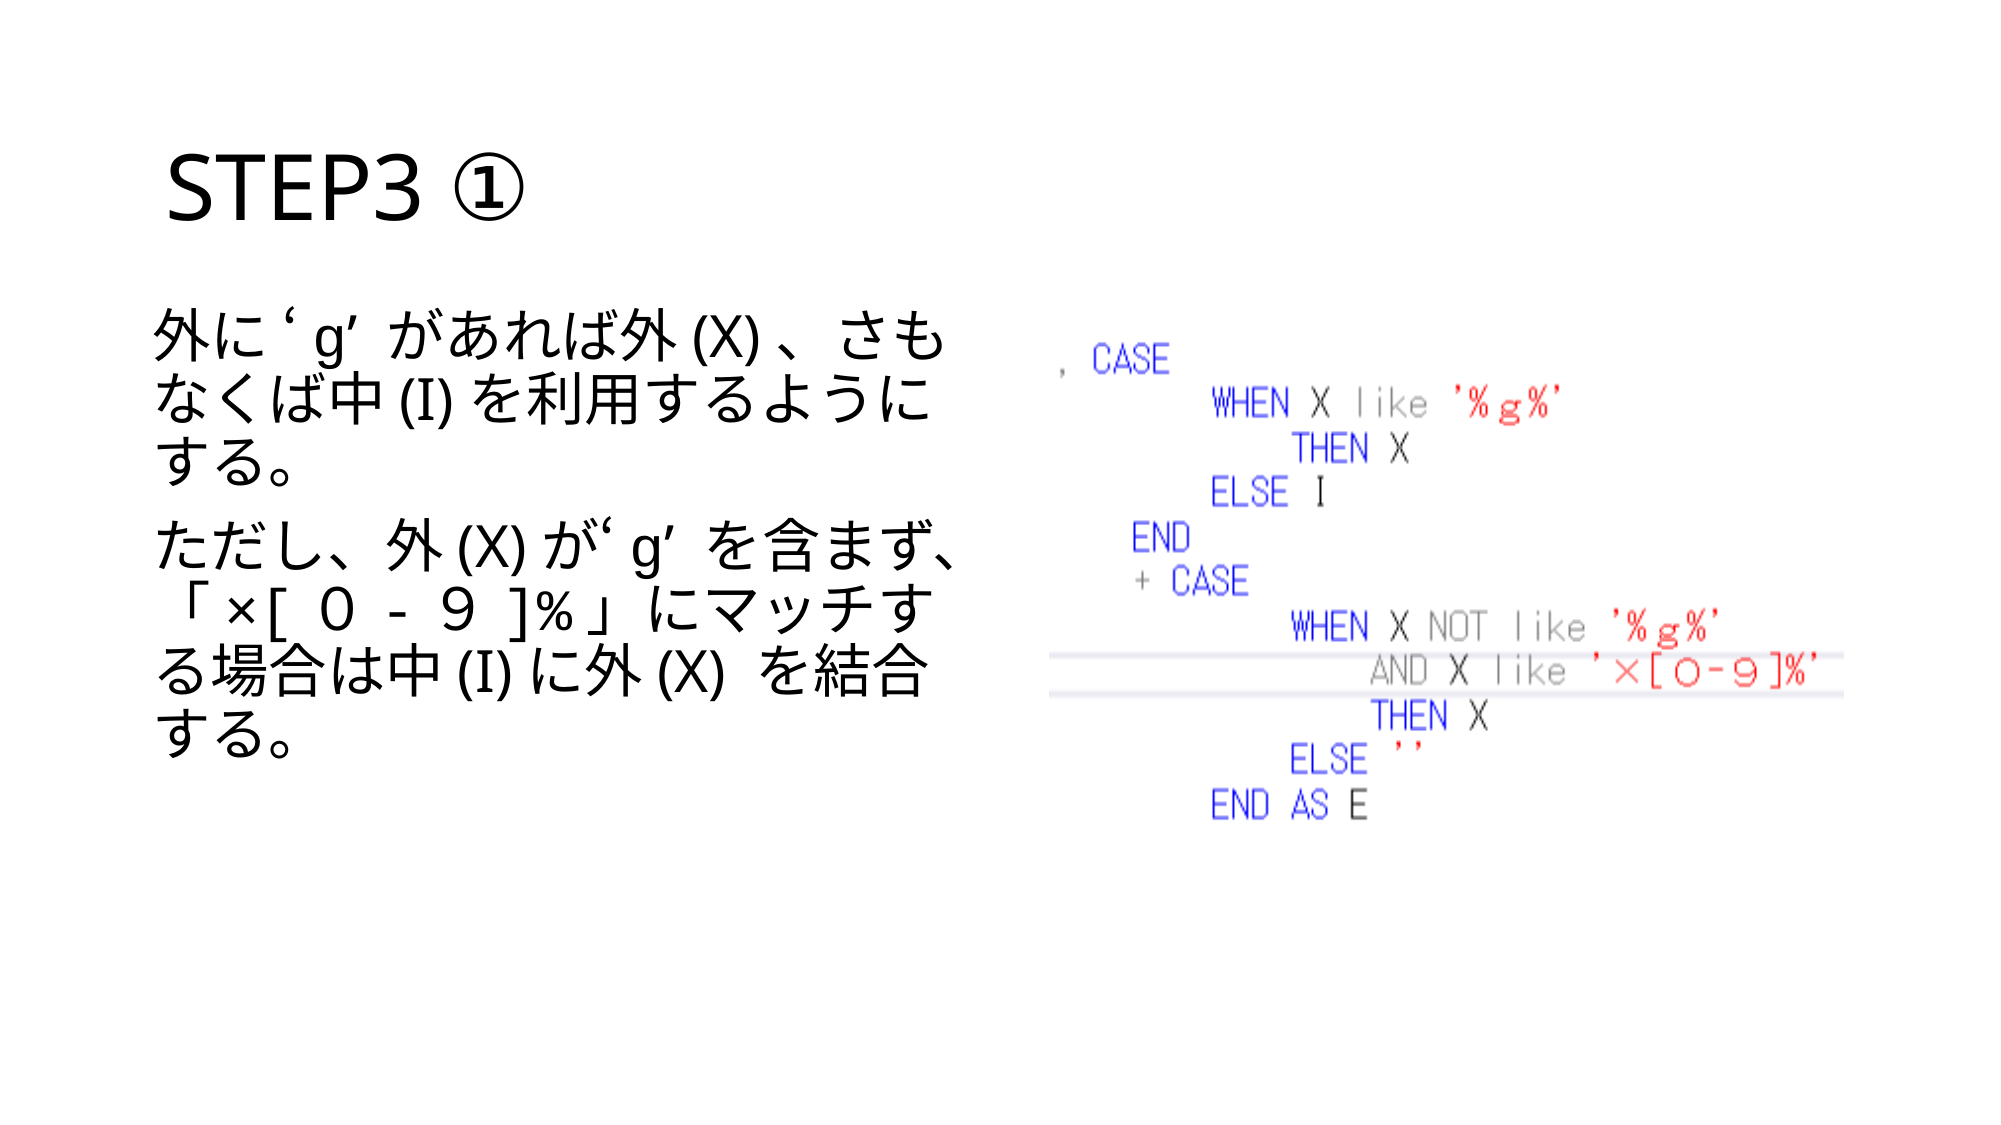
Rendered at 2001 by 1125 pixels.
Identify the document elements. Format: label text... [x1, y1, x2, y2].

picture [1049, 333, 1844, 834]
title STEP3 ① [150, 82, 1875, 300]
list 外に ‘g’ があれば外(X)、さもなくば中(I)を利用するようにする。 ただし、外(X)が‘g’ を含まず、「×[０-９]%」にマッチする場合は中(I)に外(X) を結合する。 [137, 299, 988, 1014]
